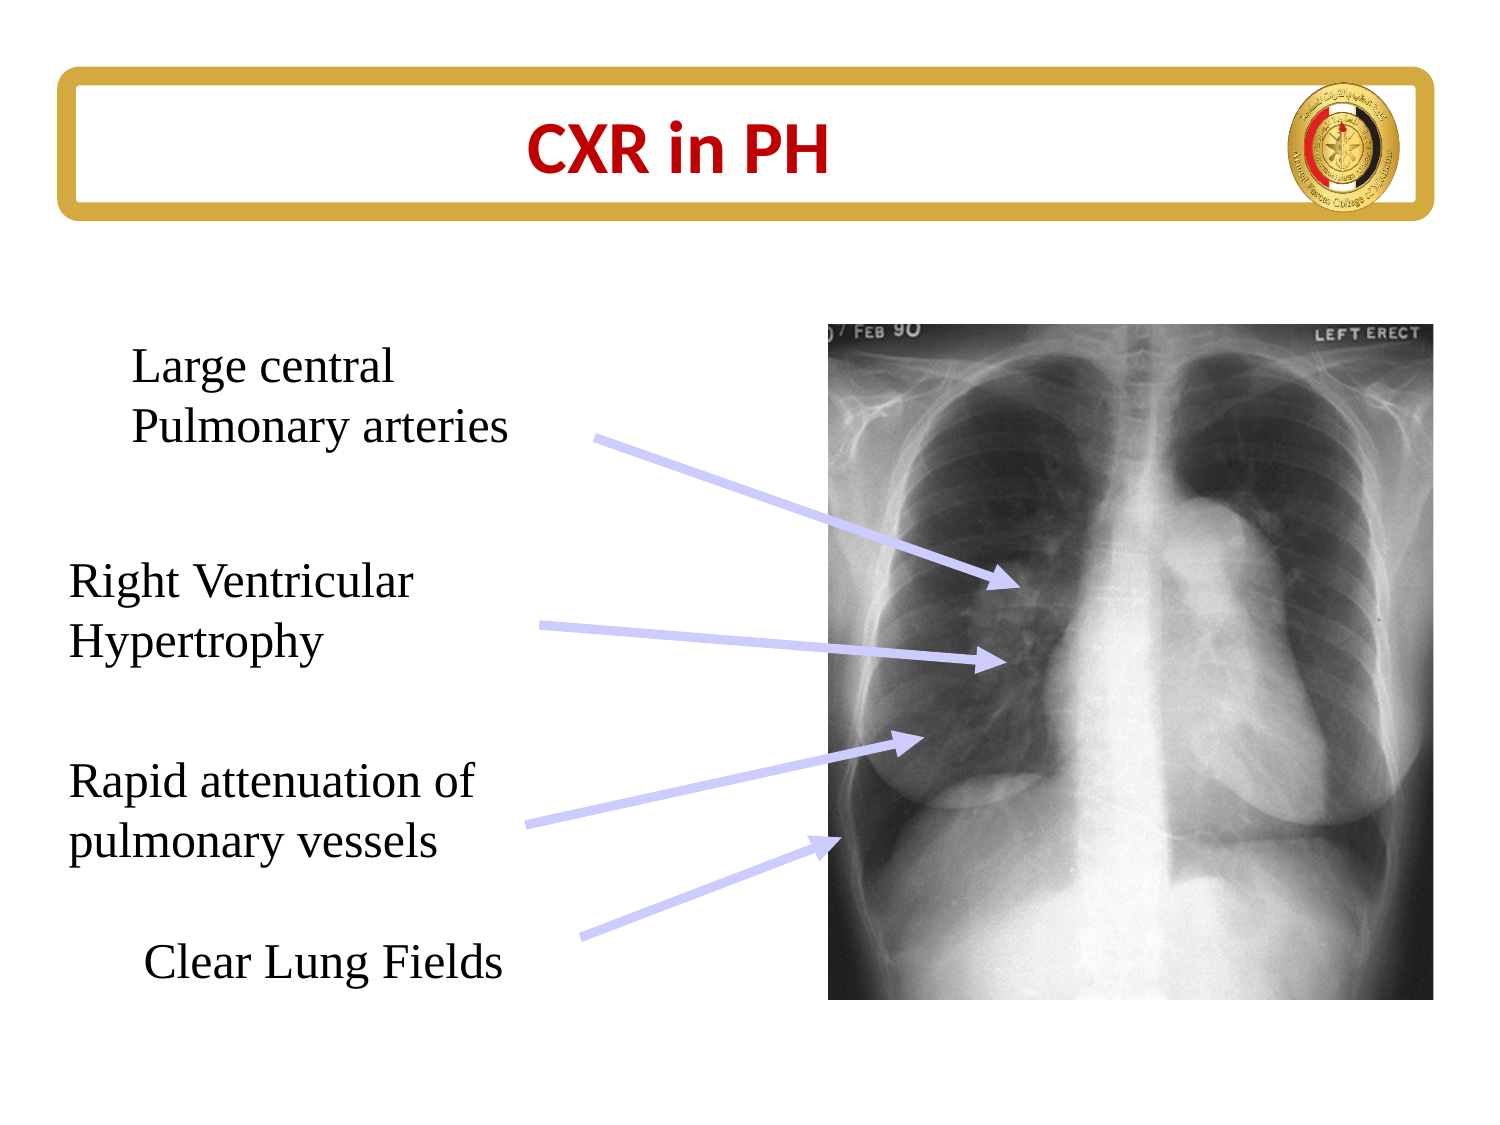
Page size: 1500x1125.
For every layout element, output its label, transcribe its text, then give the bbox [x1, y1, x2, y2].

text_box Large central Pulmonary arteries Right Ventricular Hypertrophy Rapid attenuation of pulmonary vessels Clear Lung Fields [66, 330, 514, 989]
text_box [520, 324, 1434, 1001]
title CXR in PH [66, 98, 1292, 189]
picture [1292, 82, 1400, 213]
